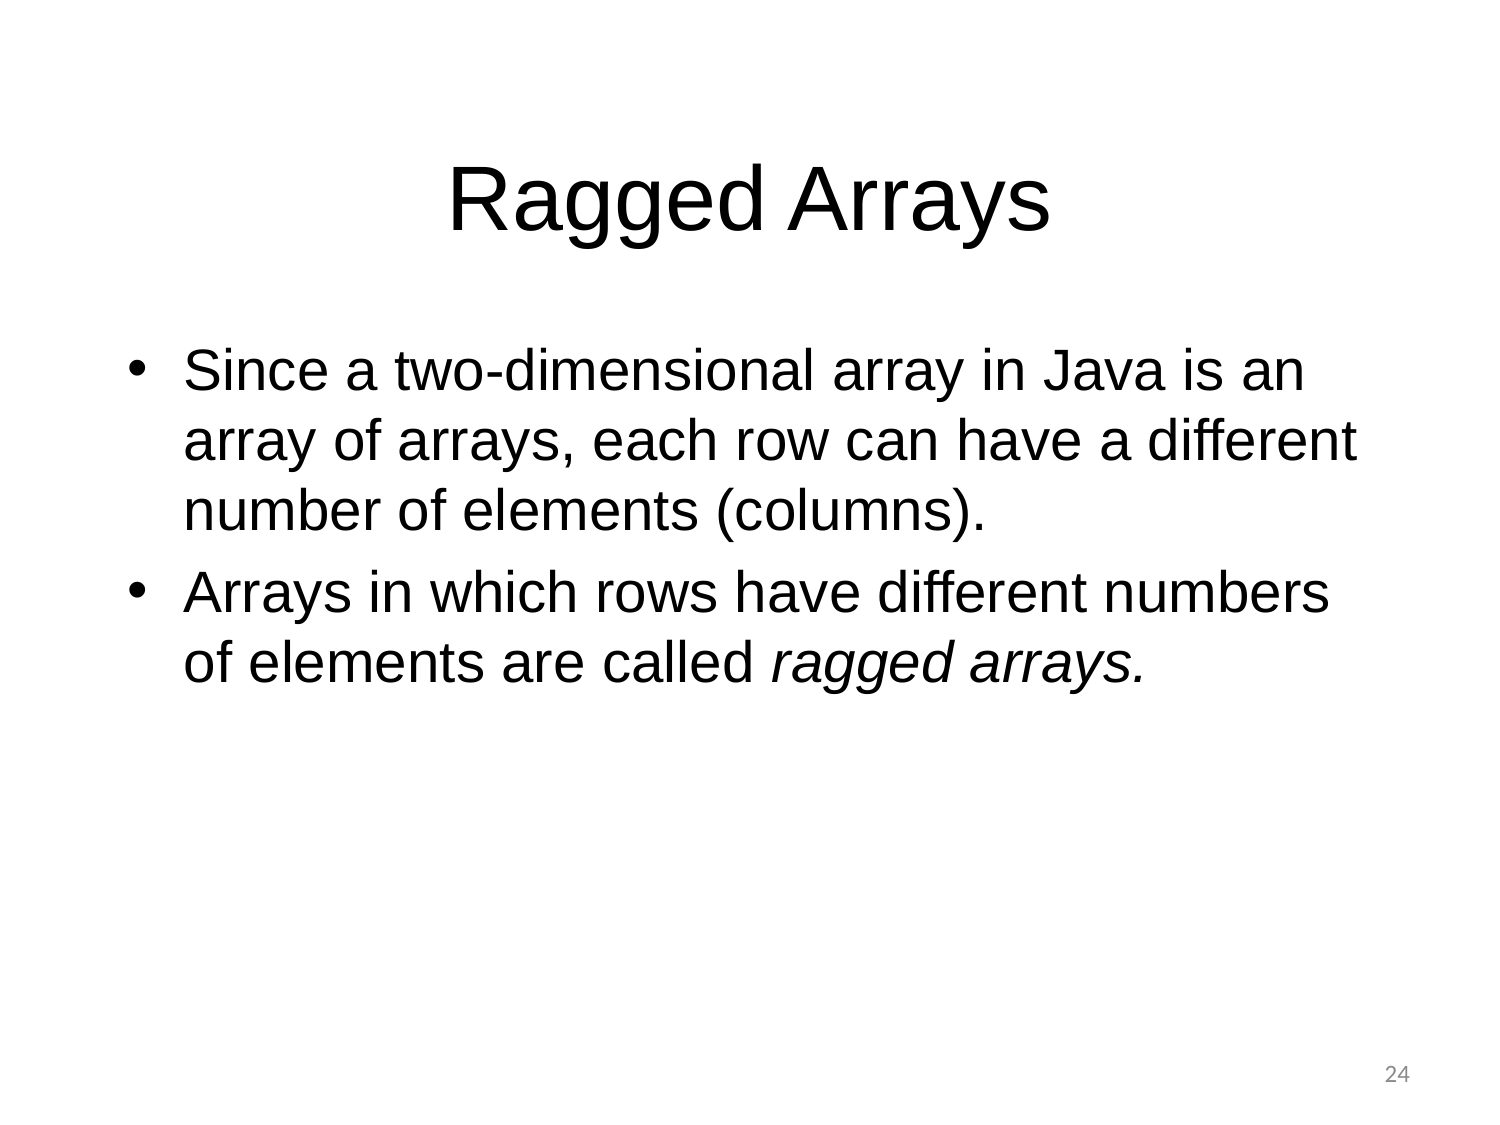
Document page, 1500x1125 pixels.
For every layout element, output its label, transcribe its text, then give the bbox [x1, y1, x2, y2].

title Ragged Arrays [112, 92, 1388, 296]
list Since a two-dimensional array in Java is an array of arrays, each row can have a different number of elements (columns). Arrays in which rows have different numbers of elements are called ragged arrays. [112, 324, 1388, 978]
slide_number 24 [1074, 1042, 1425, 1103]
